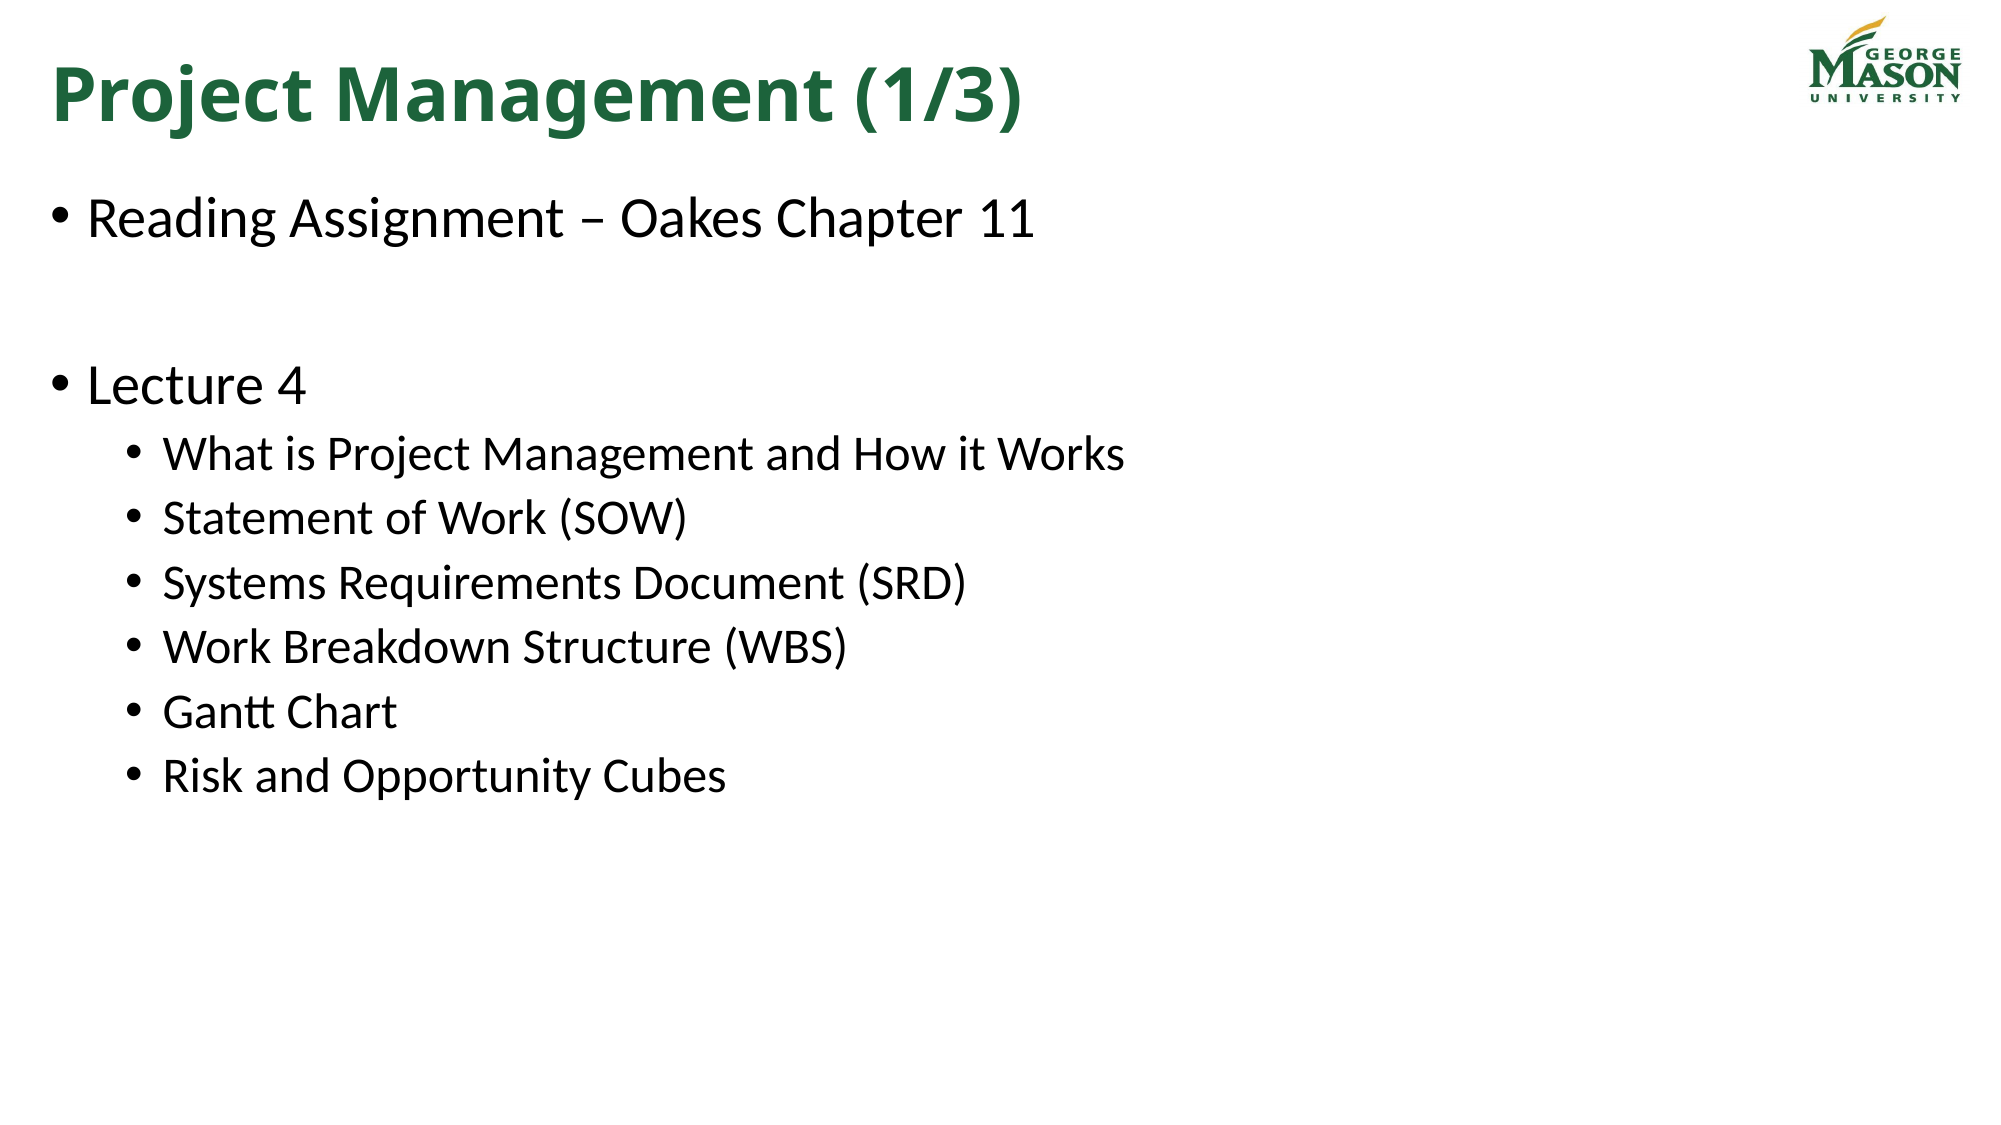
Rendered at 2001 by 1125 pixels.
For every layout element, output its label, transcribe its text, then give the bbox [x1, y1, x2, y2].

title Project Management (1/3) [35, 41, 1761, 154]
picture [1799, 12, 1970, 107]
list Reading Assignment – Oakes Chapter 11 Lecture 4 What is Project Management and How it Works Statement of Work (SOW) Systems Requirements Document (SRD) Work Breakdown Structure (WBS) Gantt Chart Risk and Opportunity Cubes [35, 179, 1969, 1084]
